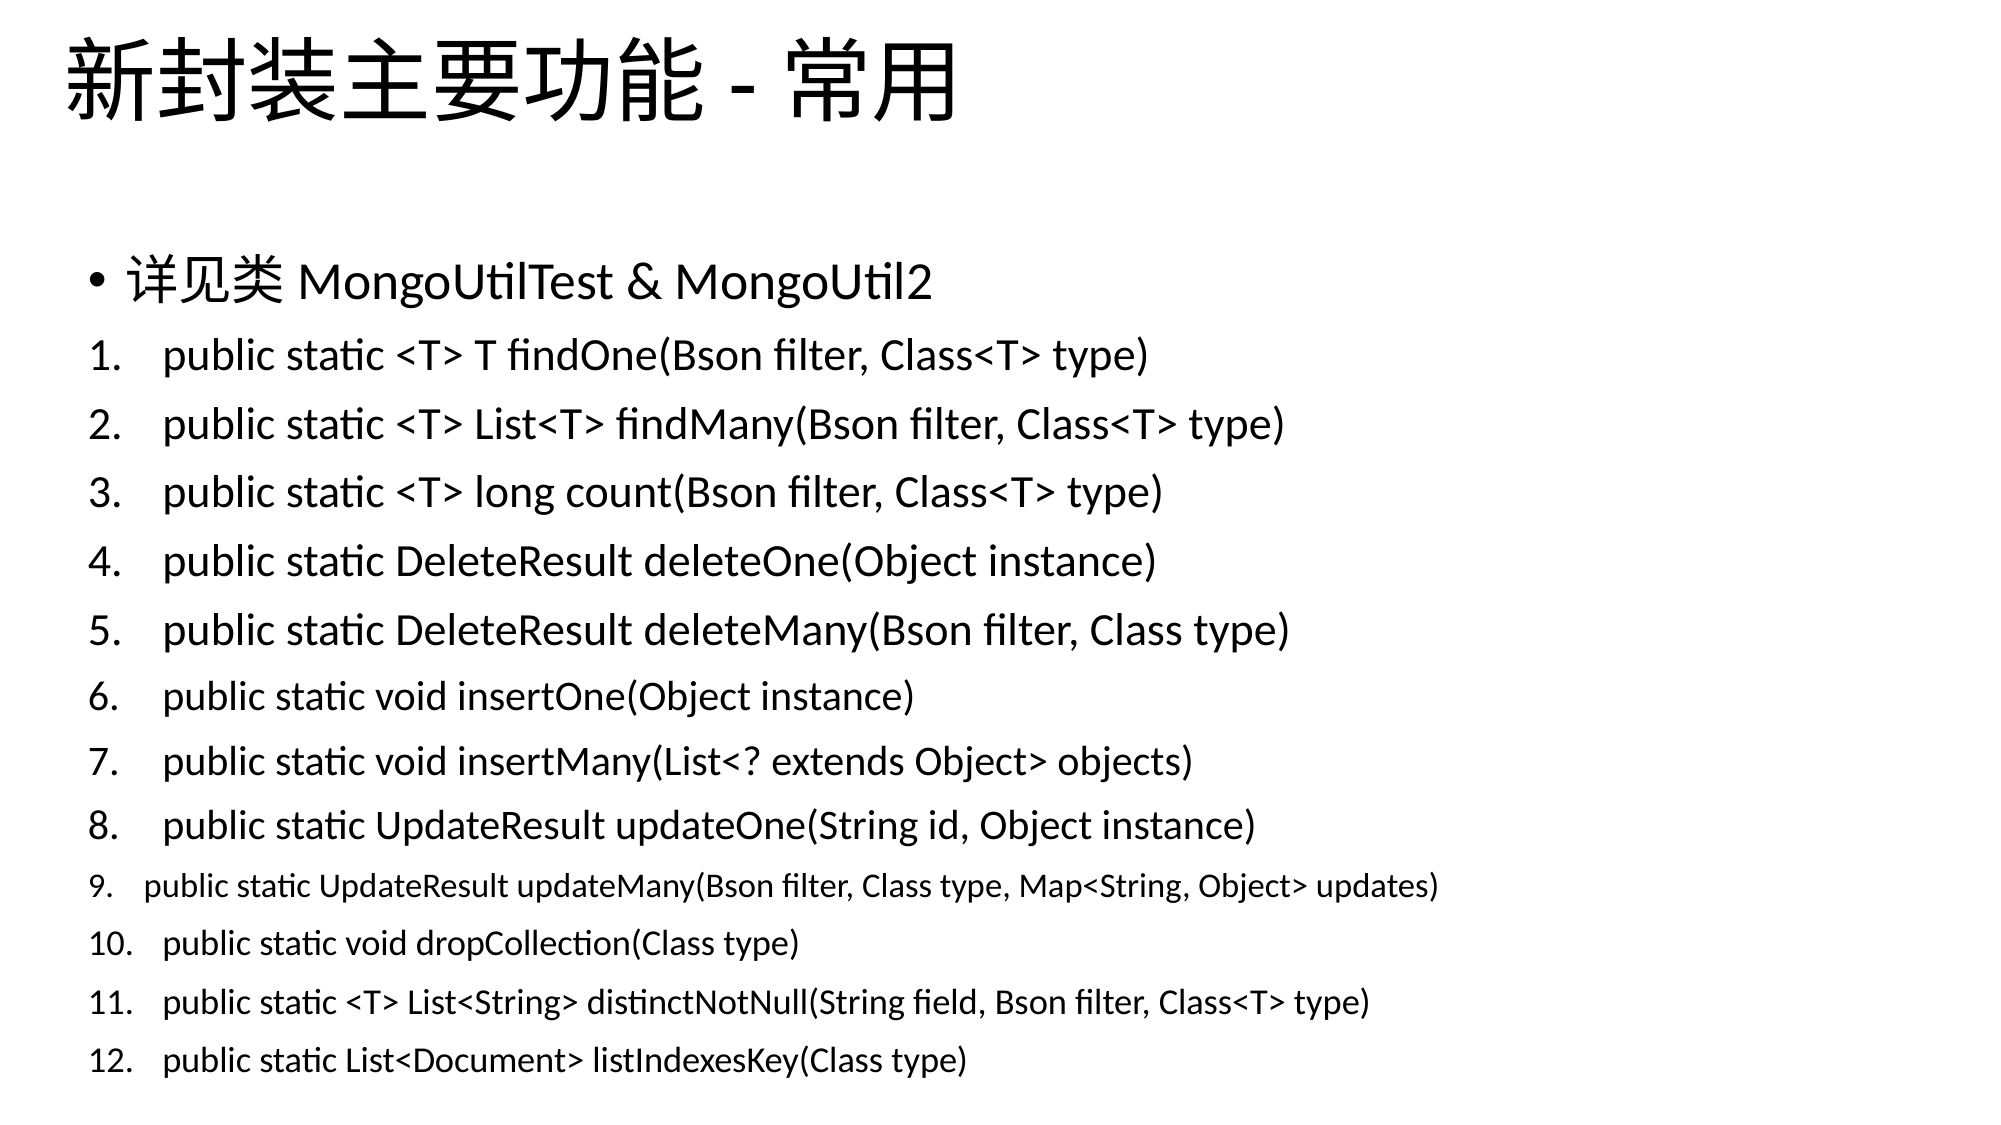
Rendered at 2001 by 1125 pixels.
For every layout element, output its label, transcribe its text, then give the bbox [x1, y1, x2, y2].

title 新封装主要功能-常用 [49, 17, 1775, 153]
list 详见类MongoUtilTest & MongoUtil2 public static <T> T findOne(Bson filter, Class<T> type) public static <T> List<T> findMany(Bson filter, Class<T> type) public static <T> long count(Bson filter, Class<T> type) public static DeleteResult deleteOne(Object instance) public static DeleteResult deleteMany(Bson filter, Class type) public static void insertOne(Object instance) public static void insertMany(List<? extends Object> objects) public static UpdateResult updateOne(String id, Object instance) public static UpdateResult updateMany(Bson filter, Class type, Map<String, Object> updates) public static void dropCollection(Class type) public static <T> List<String> distinctNotNull(String field, Bson filter, Class<T> type) public static List<Document> listIndexesKey(Class type) [72, 246, 1653, 1096]
